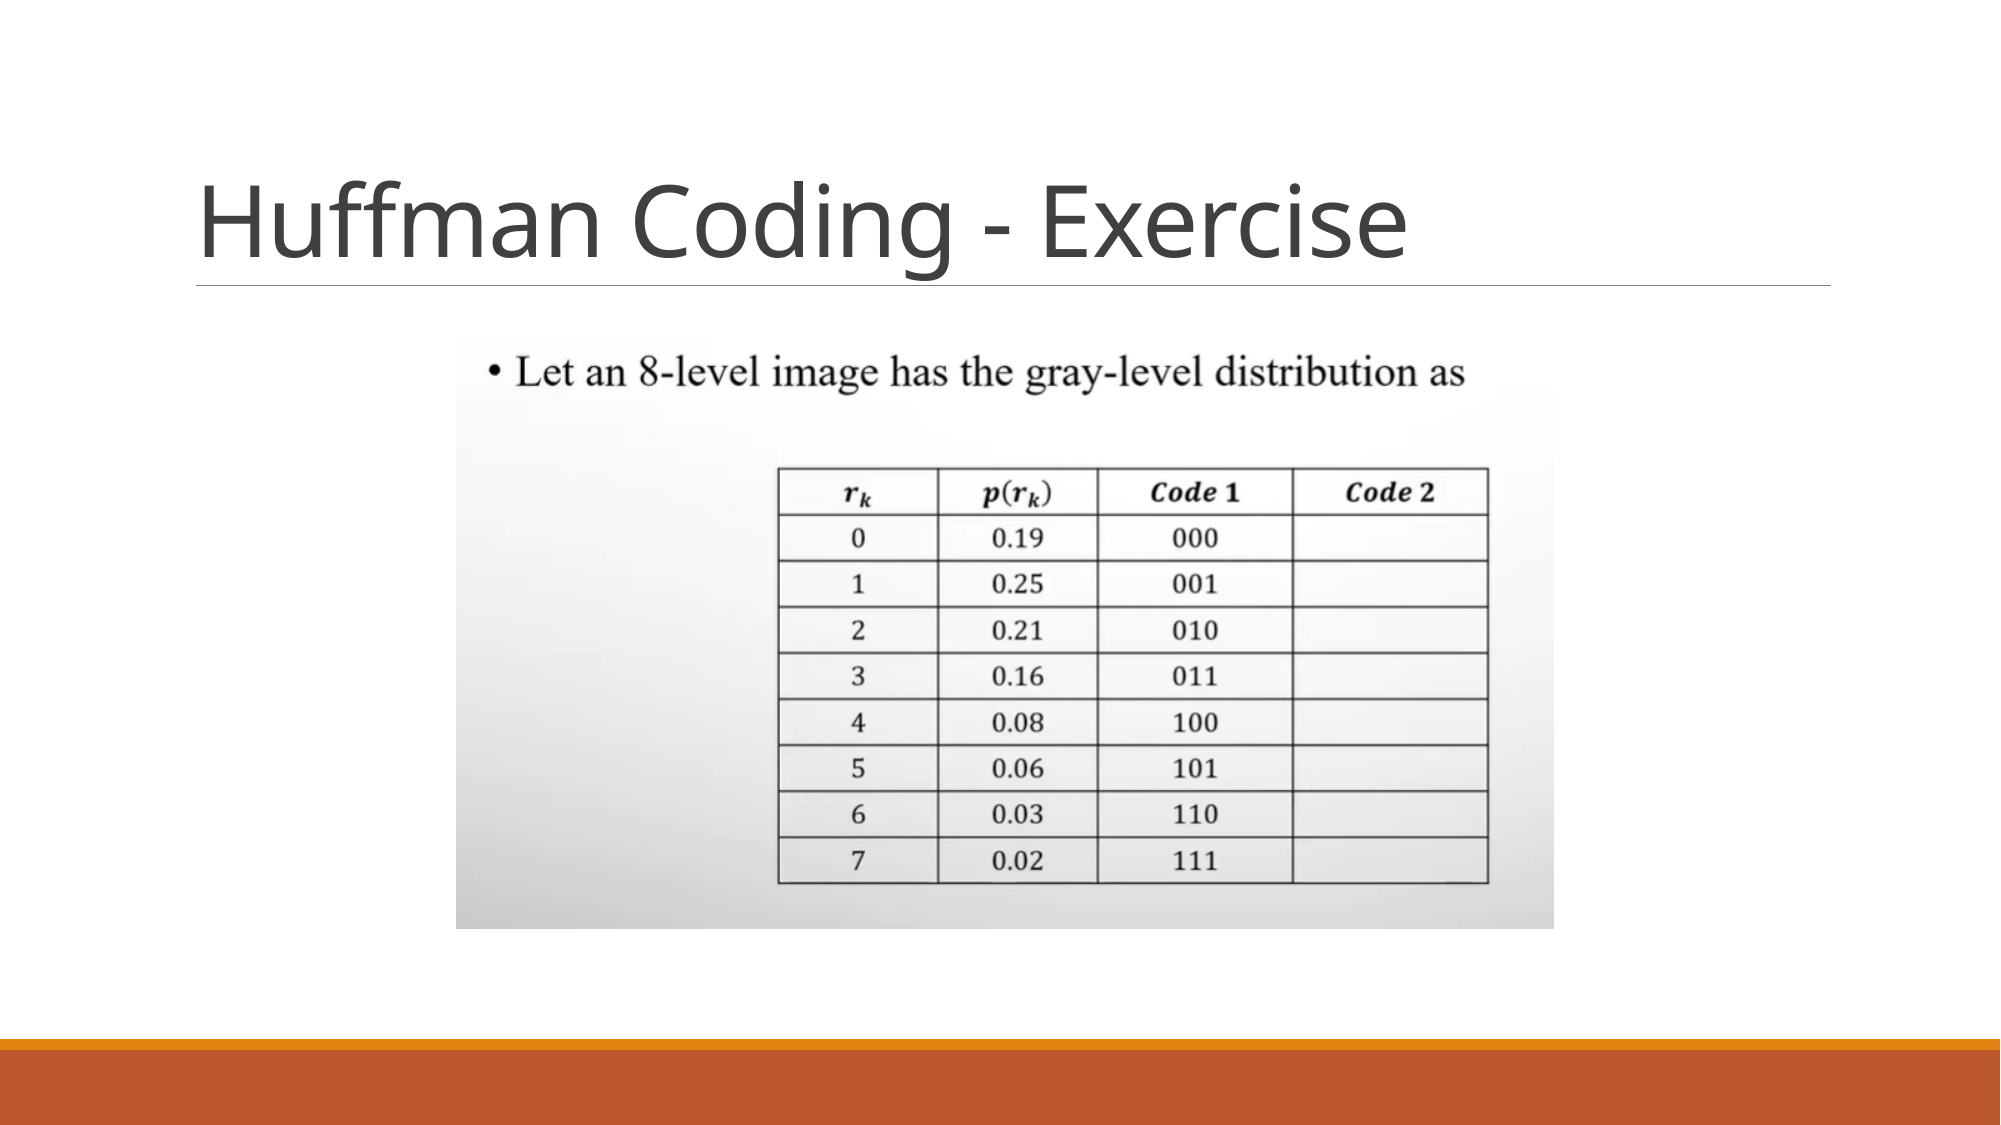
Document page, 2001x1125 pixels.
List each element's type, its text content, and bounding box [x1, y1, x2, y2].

title Huffman Coding - Exercise [180, 47, 1830, 285]
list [455, 335, 1555, 930]
